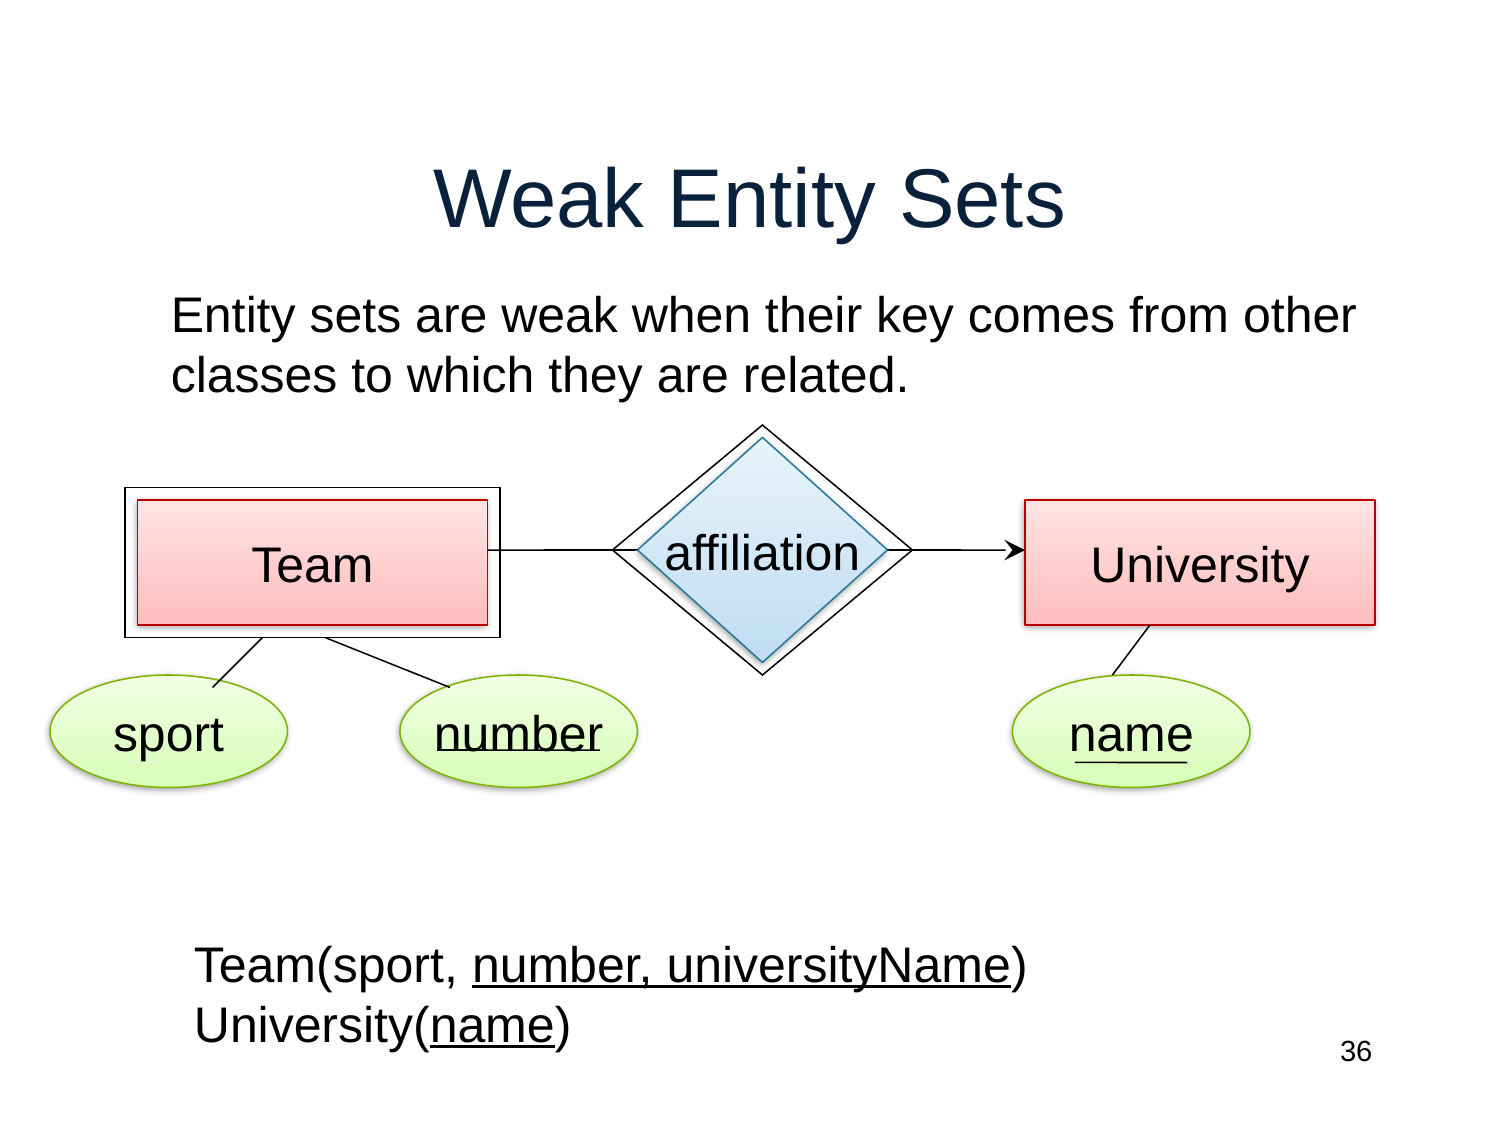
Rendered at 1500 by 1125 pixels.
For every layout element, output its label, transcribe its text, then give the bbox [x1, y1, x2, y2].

text_box Entity sets are weak when their key comes from other classes to which they are related. [156, 274, 1374, 410]
text_box Team(sport, number, universityName) University(name) [179, 924, 1043, 1060]
text_box [1004, 539, 1025, 561]
text_box [612, 425, 913, 676]
title Weak Entity Sets [112, 99, 1388, 288]
text_box [124, 487, 500, 638]
text_box University [1024, 499, 1376, 626]
text_box name [1011, 674, 1251, 789]
slide_number 36 [1074, 1024, 1388, 1101]
text_box number [399, 674, 639, 789]
text_box sport [49, 674, 289, 789]
